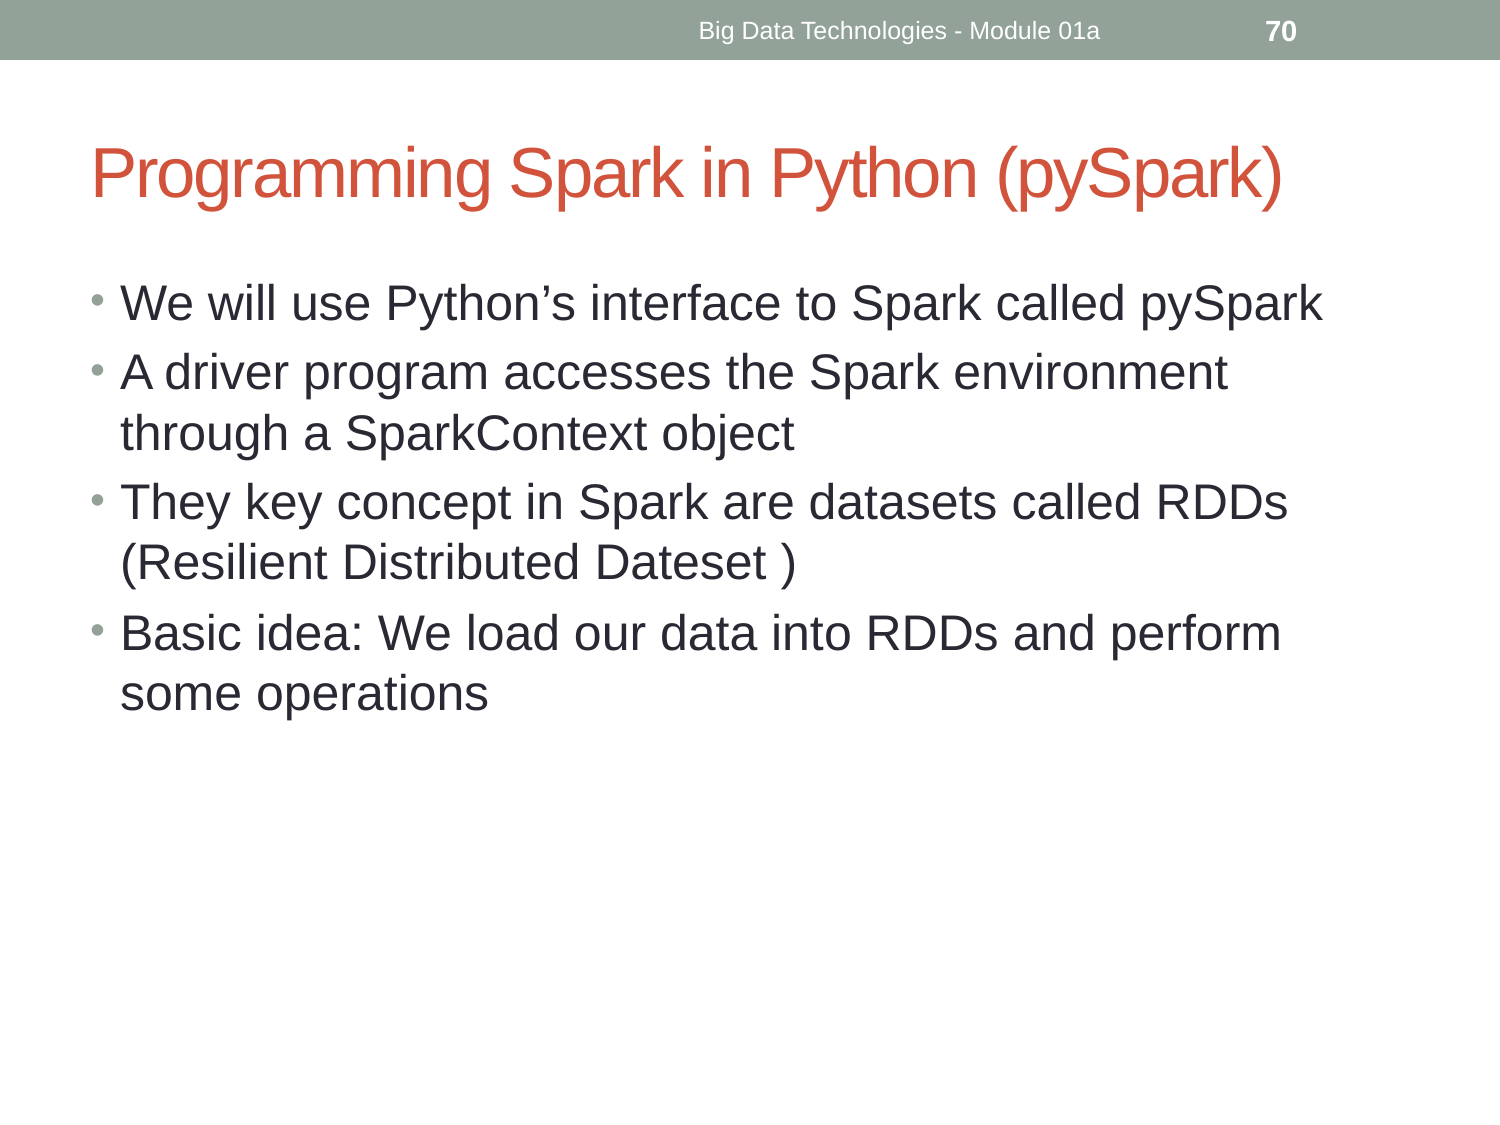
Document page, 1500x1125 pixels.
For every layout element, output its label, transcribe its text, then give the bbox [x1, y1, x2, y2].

footer Big Data Technologies - Module 01a [562, 3, 1238, 57]
list We will use Python’s interface to Spark called pySpark A driver program accesses the Spark environment through a SparkContext object They key concept in Spark are datasets called RDDs (Resilient Distributed Dateset ) Basic idea: We load our data into RDDs and perform some operations [75, 262, 1425, 1063]
slide_number 70 [1250, 3, 1425, 57]
title Programming Spark in Python (pySpark) [75, 87, 1425, 250]
